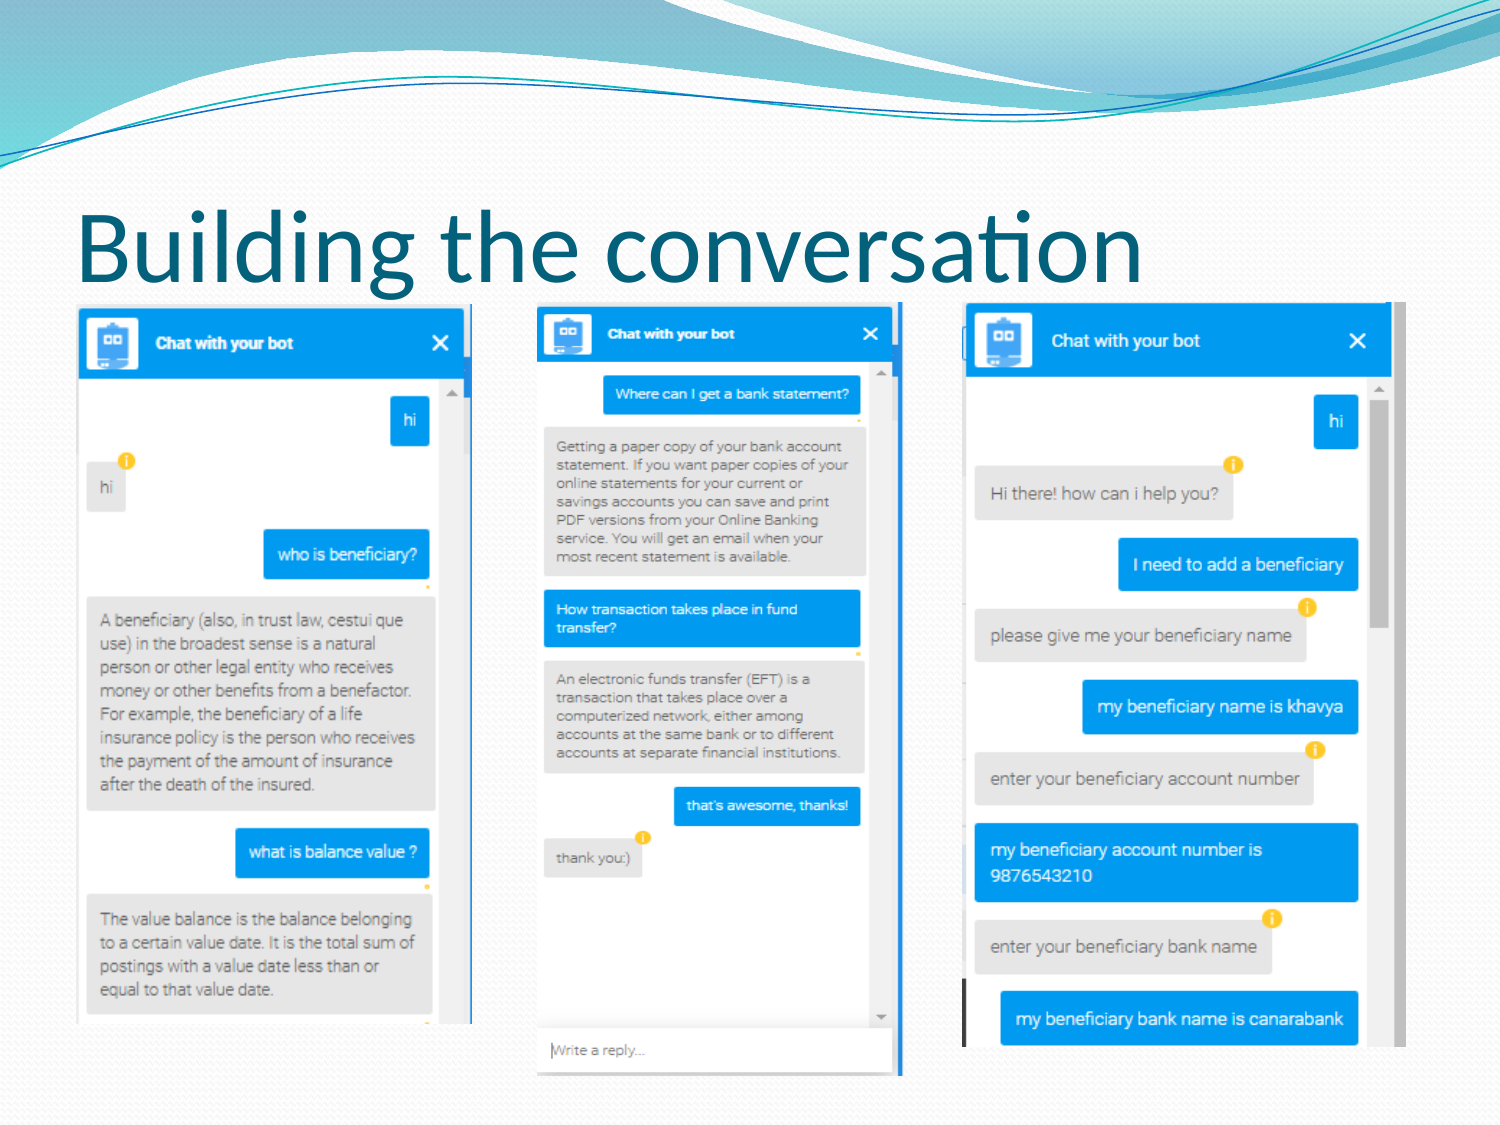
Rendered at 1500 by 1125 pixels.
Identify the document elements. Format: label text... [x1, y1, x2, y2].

picture [537, 302, 904, 1076]
title Building the conversation [75, 115, 1425, 303]
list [76, 304, 473, 1024]
picture [962, 302, 1406, 1048]
